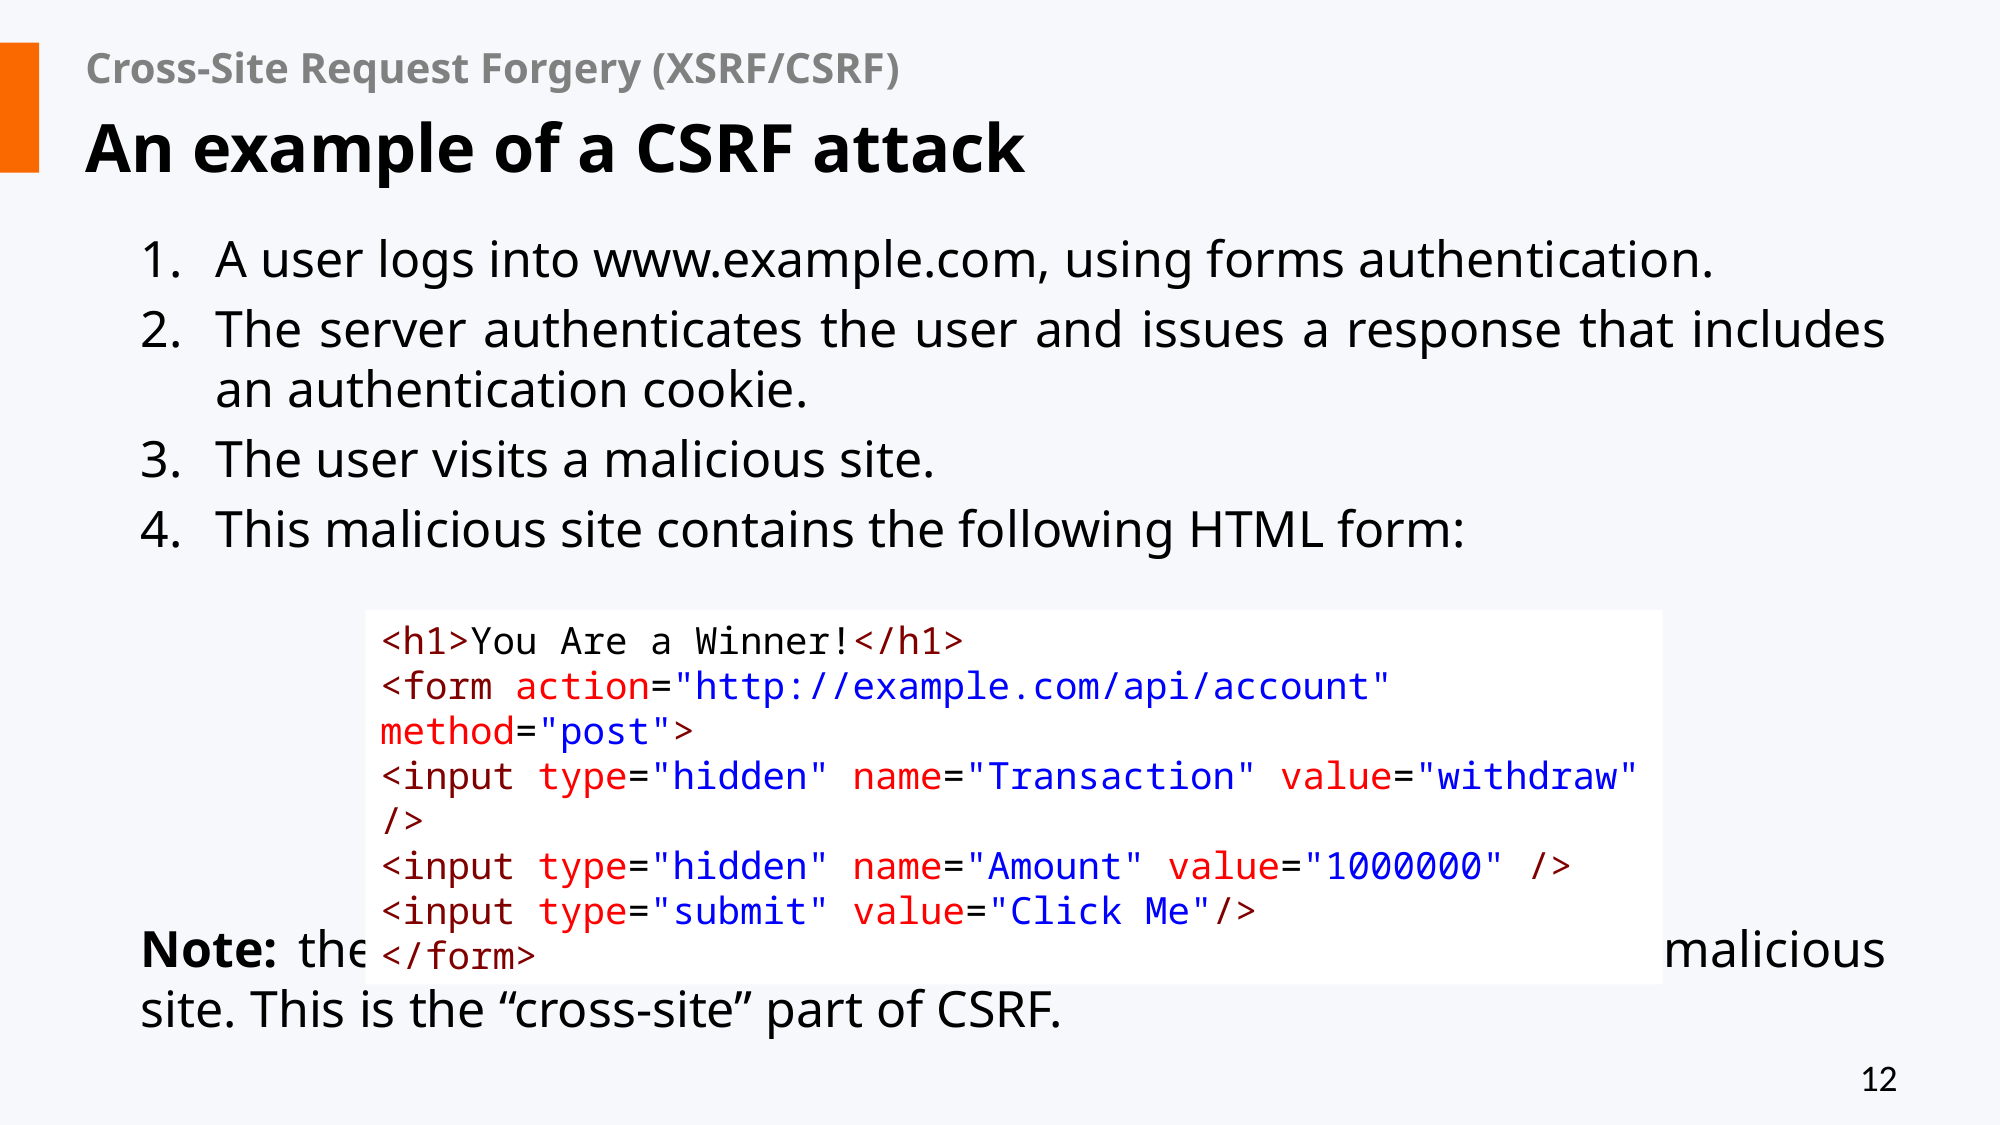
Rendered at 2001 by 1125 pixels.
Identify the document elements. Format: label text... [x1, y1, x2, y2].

list A user logs into www.example.com, using forms authentication. The server authenticates the user and issues a response that includes an authentication cookie. The user visits a malicious site. This malicious site contains the following HTML form: Note: the form action posts to the vulnerable site, not to the malicious site. This is the “cross-site” part of CSRF. [125, 219, 1903, 1010]
text_box <h1>You Are a Winner!</h1> <form action="http://example.com/api/account" method="post"> <input type="hidden" name="Transaction" value="withdraw" /> <input type="hidden" name="Amount" value="1000000" /> <input type="submit" value="Click Me"/> </form> [365, 609, 1663, 985]
title Cross-Site Request Forgery (XSRF/CSRF) [70, 42, 1902, 90]
list An example of a CSRF attack [70, 98, 1902, 169]
